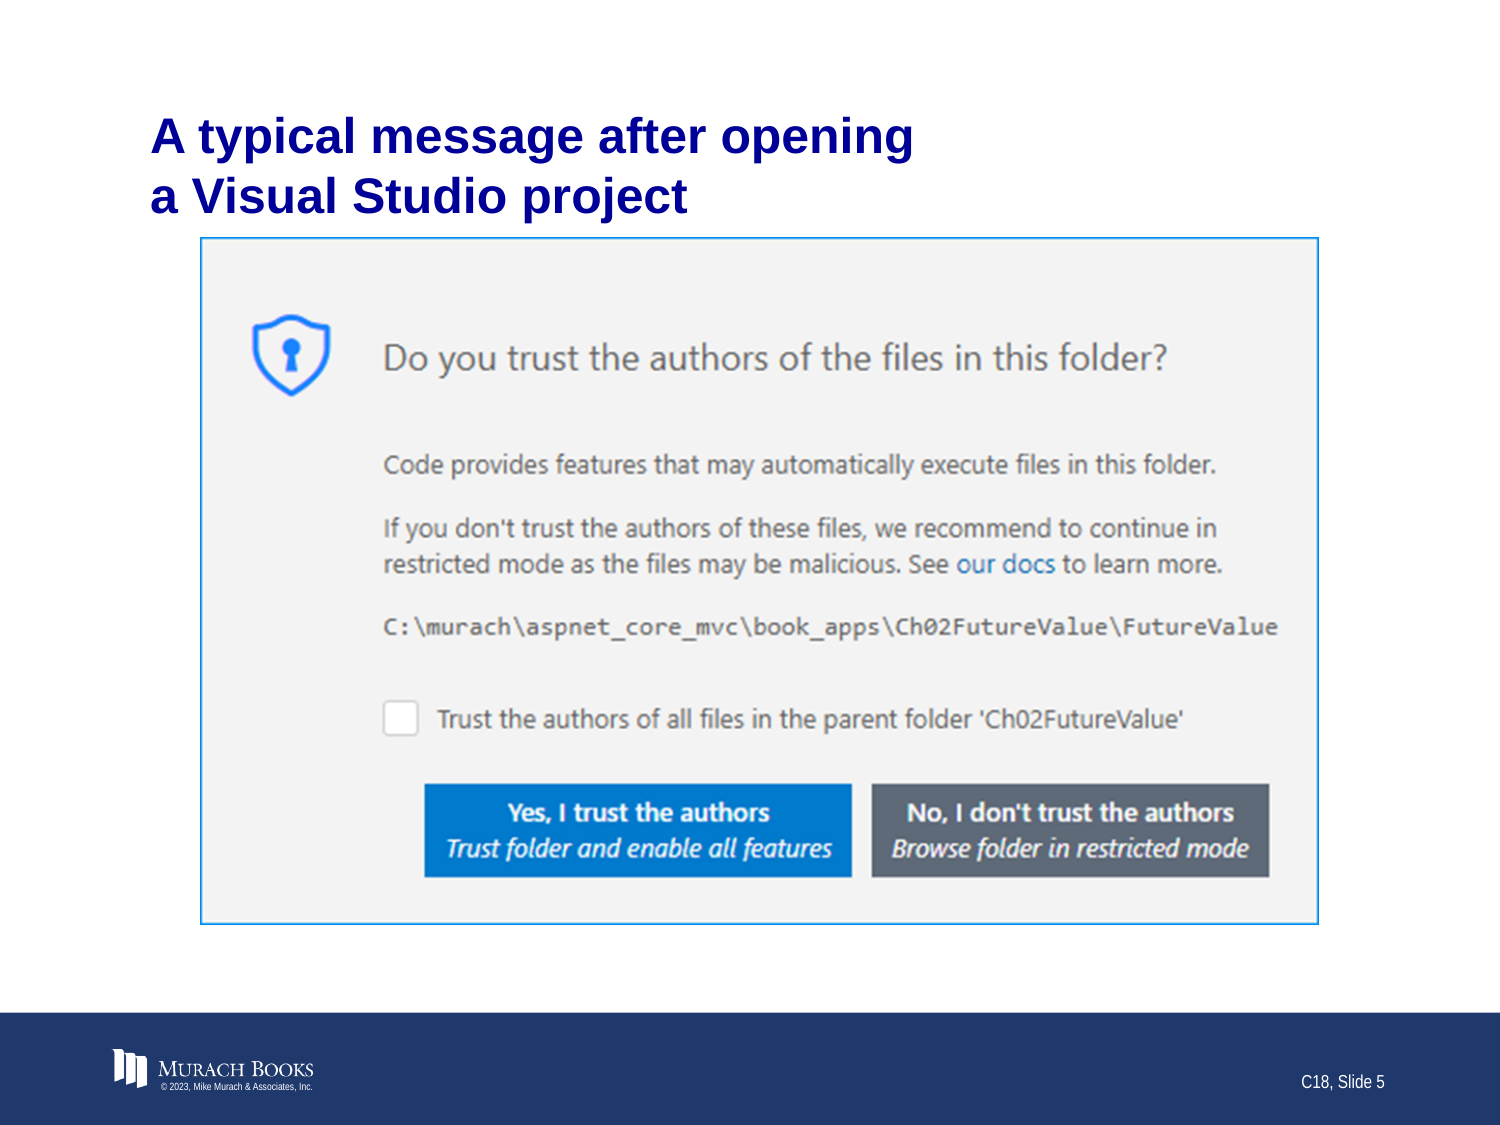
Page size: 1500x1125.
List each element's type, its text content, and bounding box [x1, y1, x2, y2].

footer © 2023, Mike Murach & Associates, Inc. [12, 1025, 463, 1100]
title A typical message after opening a Visual Studio project [150, 102, 1350, 224]
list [199, 237, 1320, 926]
slide_number C18, Slide 5 [1087, 1025, 1400, 1100]
